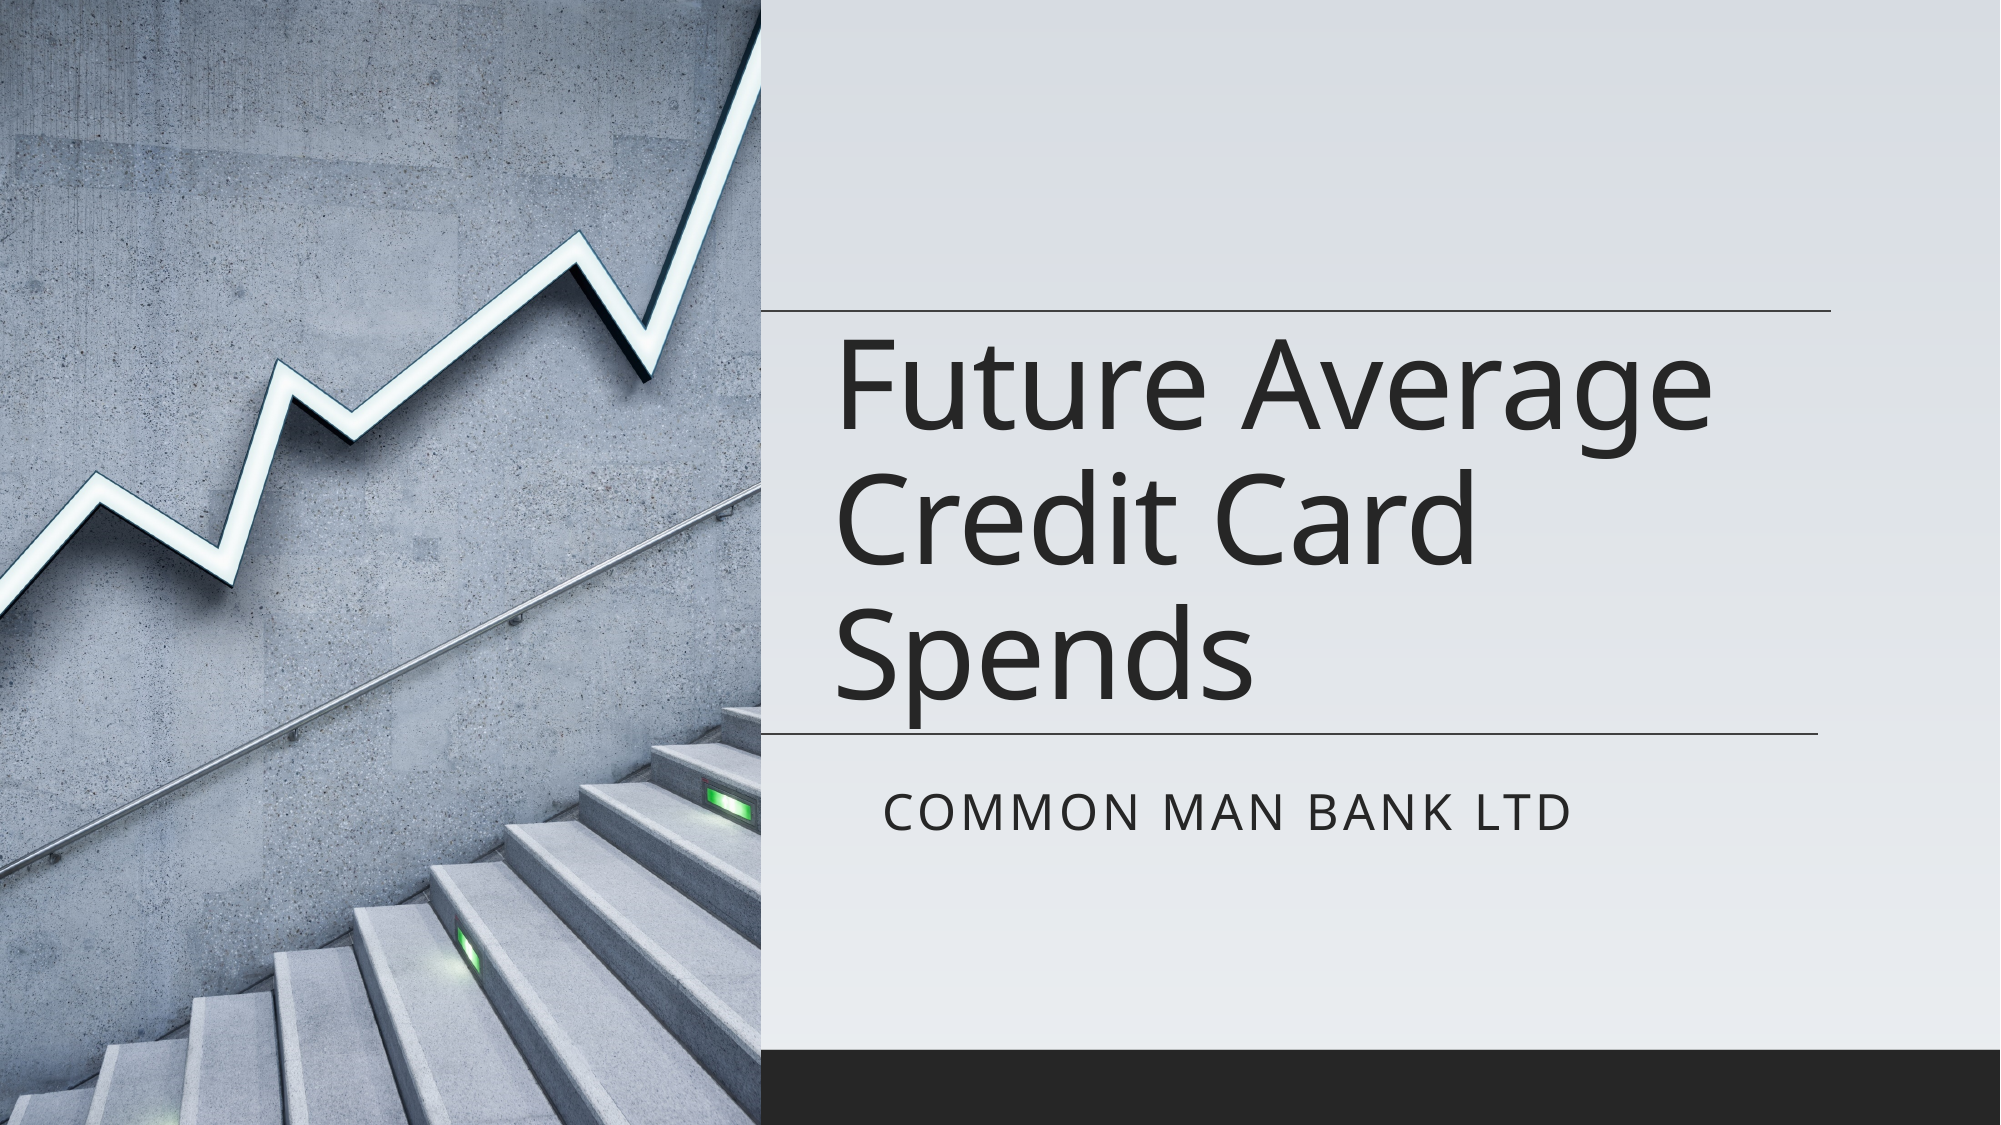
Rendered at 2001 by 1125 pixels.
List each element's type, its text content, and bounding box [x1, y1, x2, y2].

title Future Average Credit Card Spends [817, 129, 1843, 735]
picture [0, 0, 761, 1125]
subtitle Common man bank LTD [867, 766, 1897, 935]
